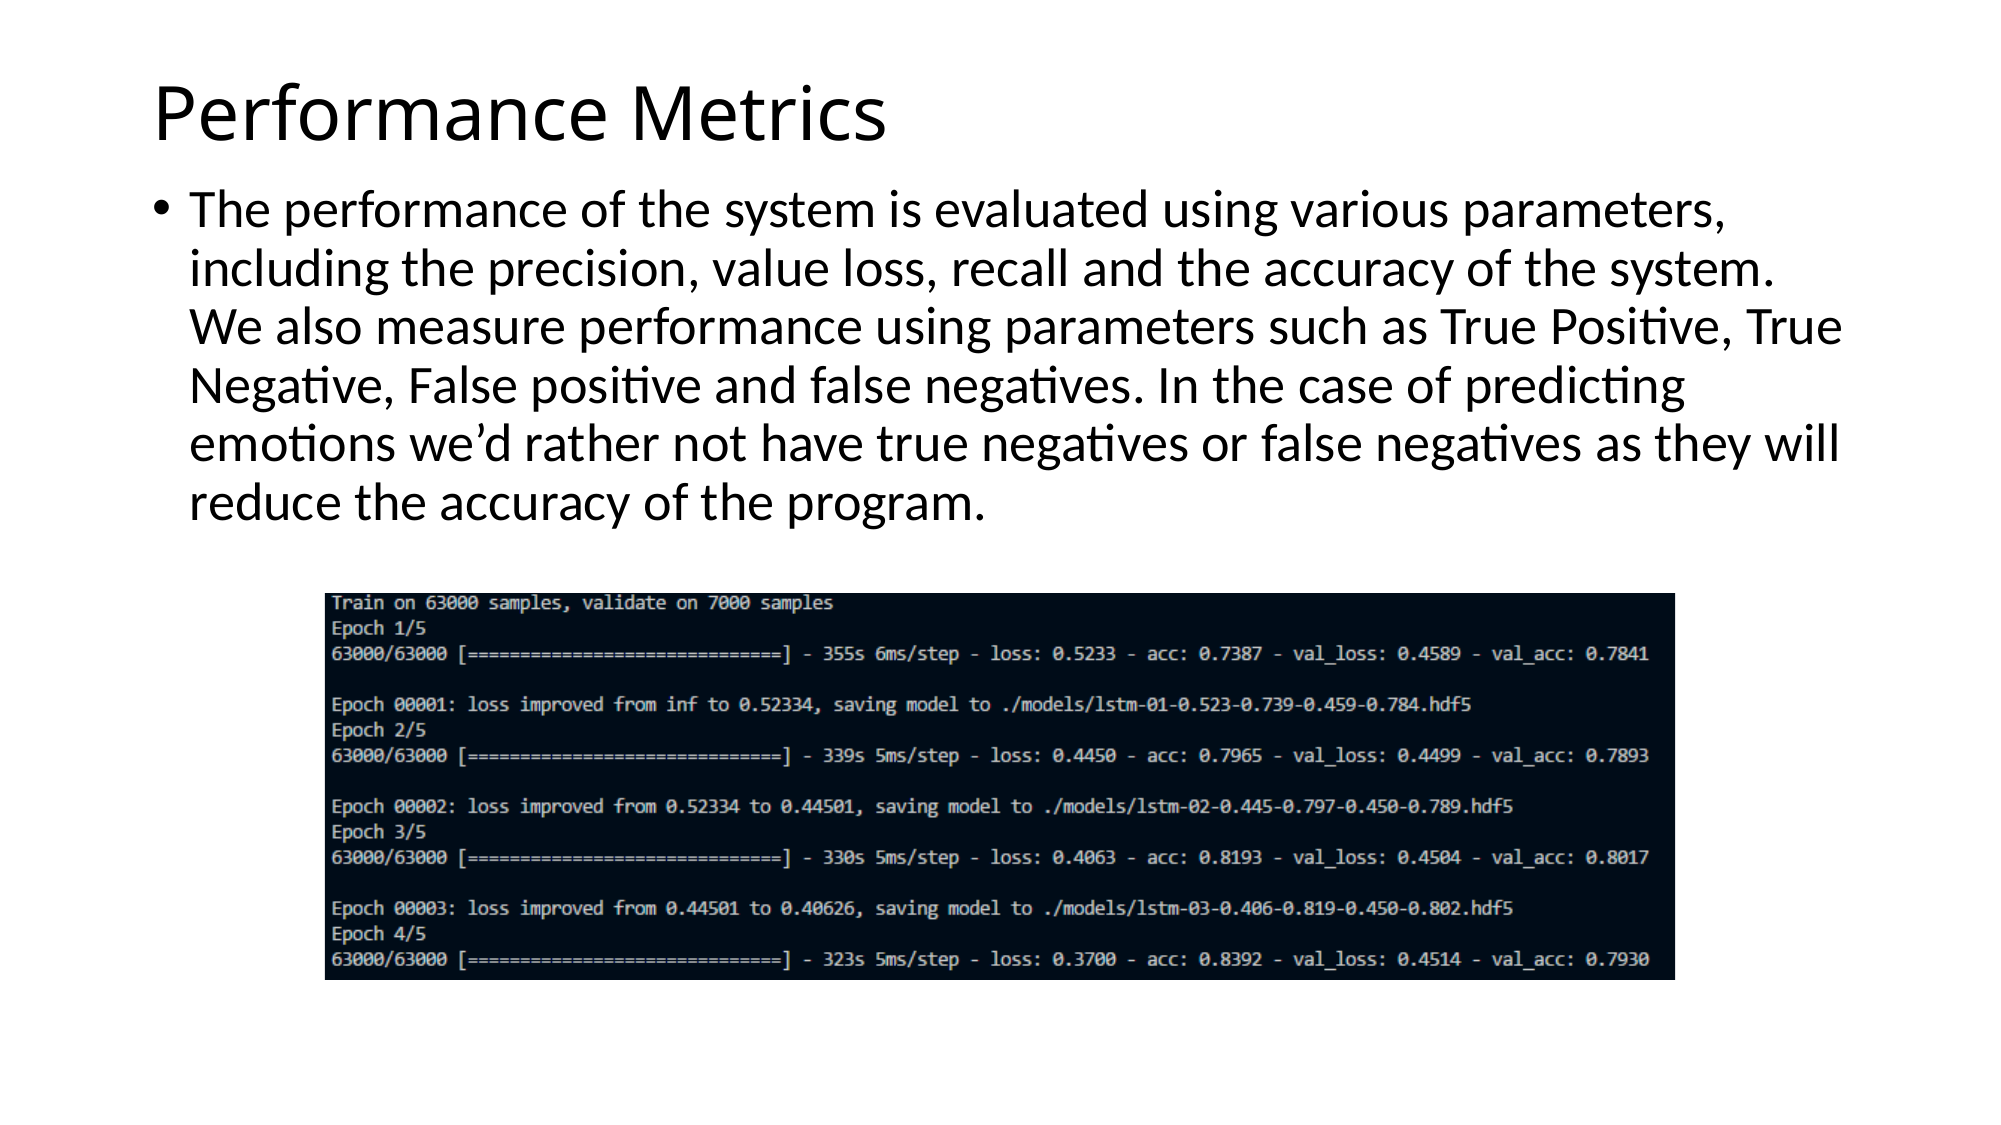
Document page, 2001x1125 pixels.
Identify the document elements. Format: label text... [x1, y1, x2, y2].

list The performance of the system is evaluated using various parameters, including the precision, value loss, recall and the accuracy of the system. We also measure performance using parameters such as True Positive, True Negative, False positive and false negatives. In the case of predicting emotions we’d rather not have true negatives or false negatives as they will reduce the accuracy of the program. [137, 173, 1863, 1014]
picture [324, 593, 1676, 980]
title Performance Metrics [137, 59, 1863, 173]
